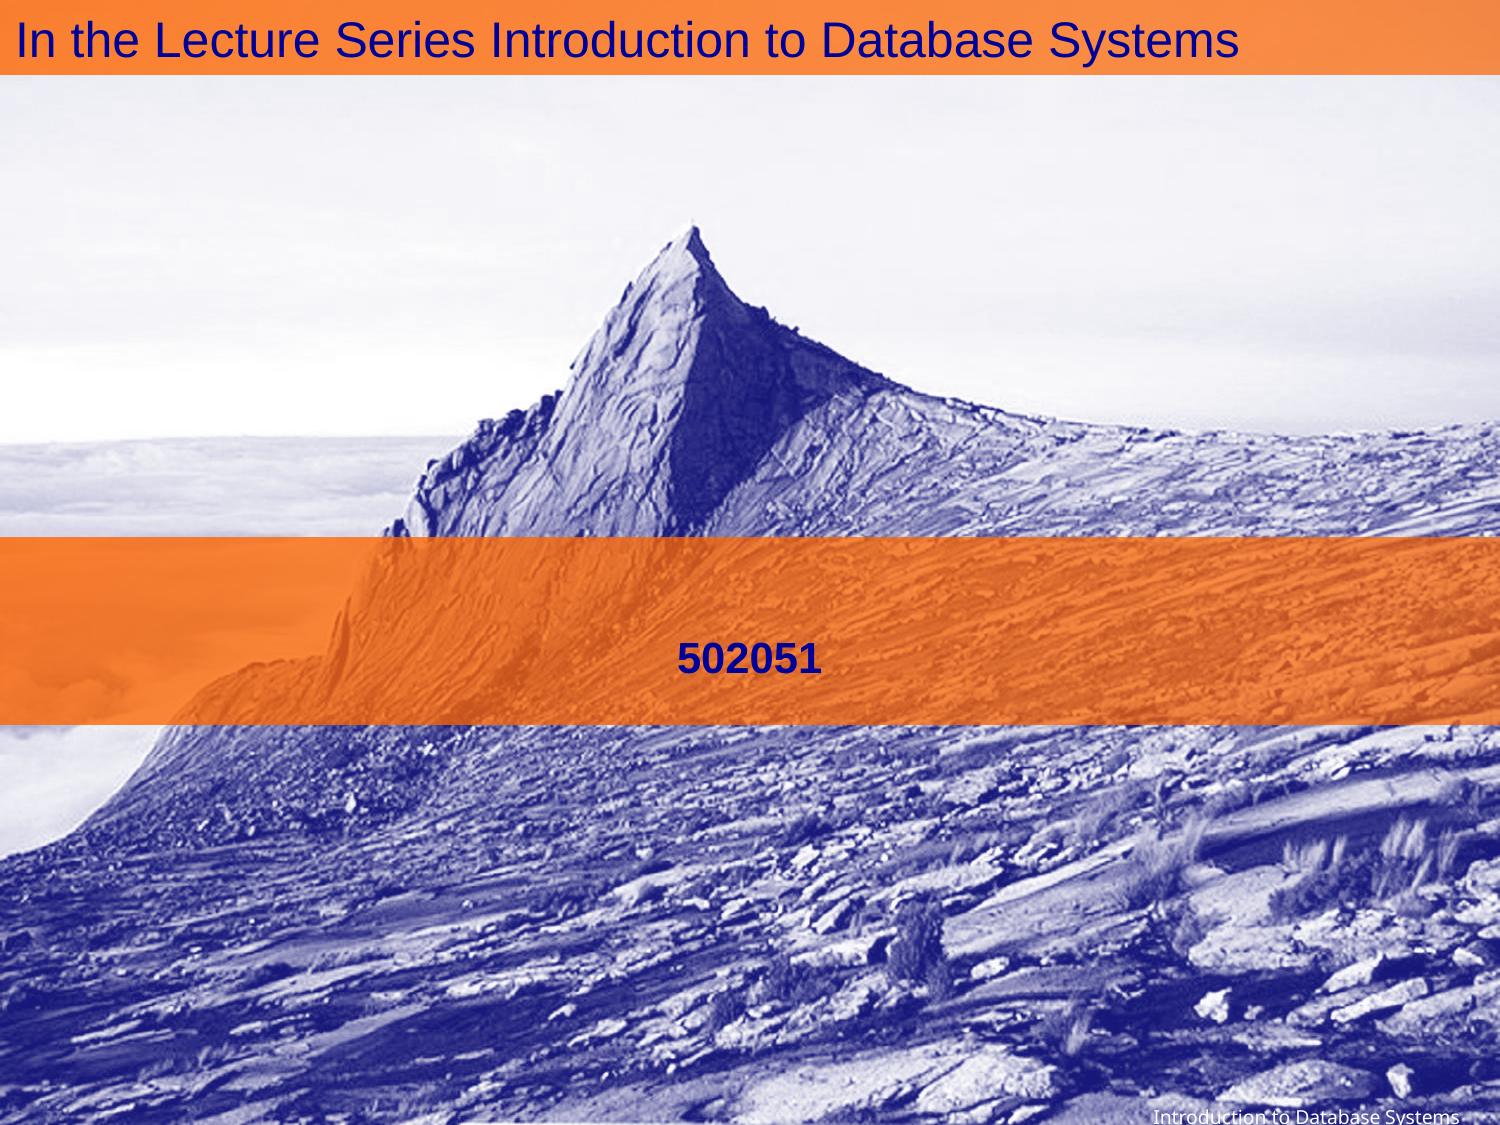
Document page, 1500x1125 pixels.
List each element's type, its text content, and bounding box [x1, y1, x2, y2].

title In the Lecture Series Introduction to Database Systems [0, 0, 1500, 76]
footer Introduction to Database Systems [799, 1074, 1476, 1125]
text_box 502051 [0, 537, 1500, 725]
